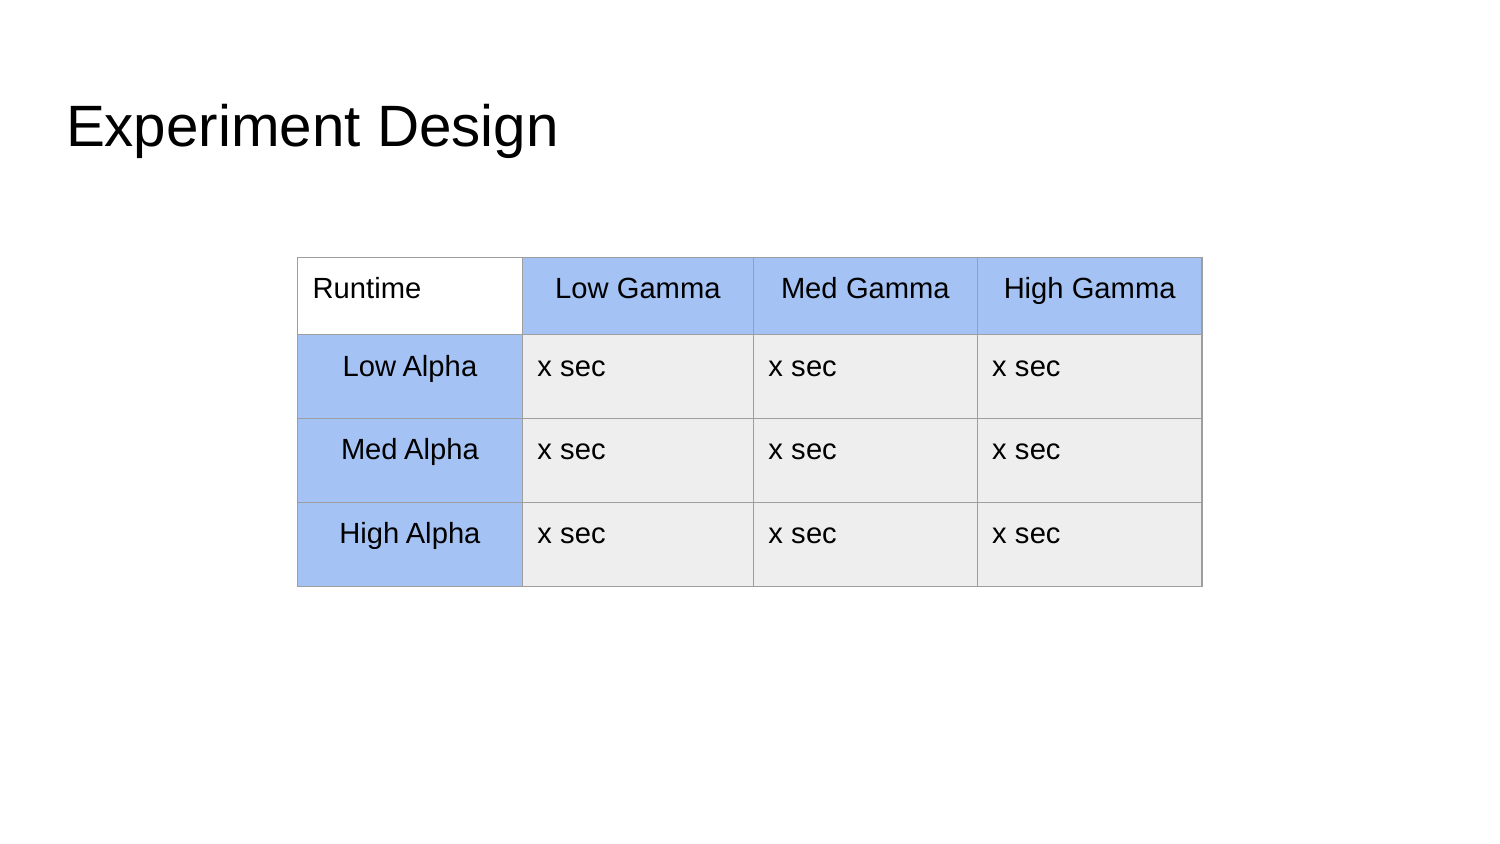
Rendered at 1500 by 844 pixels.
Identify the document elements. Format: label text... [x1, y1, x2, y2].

table_cell High Alpha [298, 503, 522, 586]
table_cell x sec [523, 503, 753, 586]
table_cell x sec [754, 503, 977, 586]
table_cell x sec [523, 419, 753, 502]
table_cell Low Alpha [298, 335, 522, 418]
table_cell x sec [523, 335, 753, 418]
table_cell Med Alpha [298, 419, 522, 502]
table_cell x sec [754, 419, 977, 502]
table_cell x sec [978, 335, 1201, 418]
title Experiment Design [51, 72, 1449, 167]
table_cell x sec [978, 419, 1201, 502]
table_cell x sec [978, 503, 1201, 586]
table_header High Gamma [978, 258, 1201, 334]
table_header Runtime [298, 258, 522, 334]
table_header Med Gamma [754, 258, 977, 334]
table_cell x sec [754, 335, 977, 418]
table_header Low Gamma [523, 258, 753, 334]
